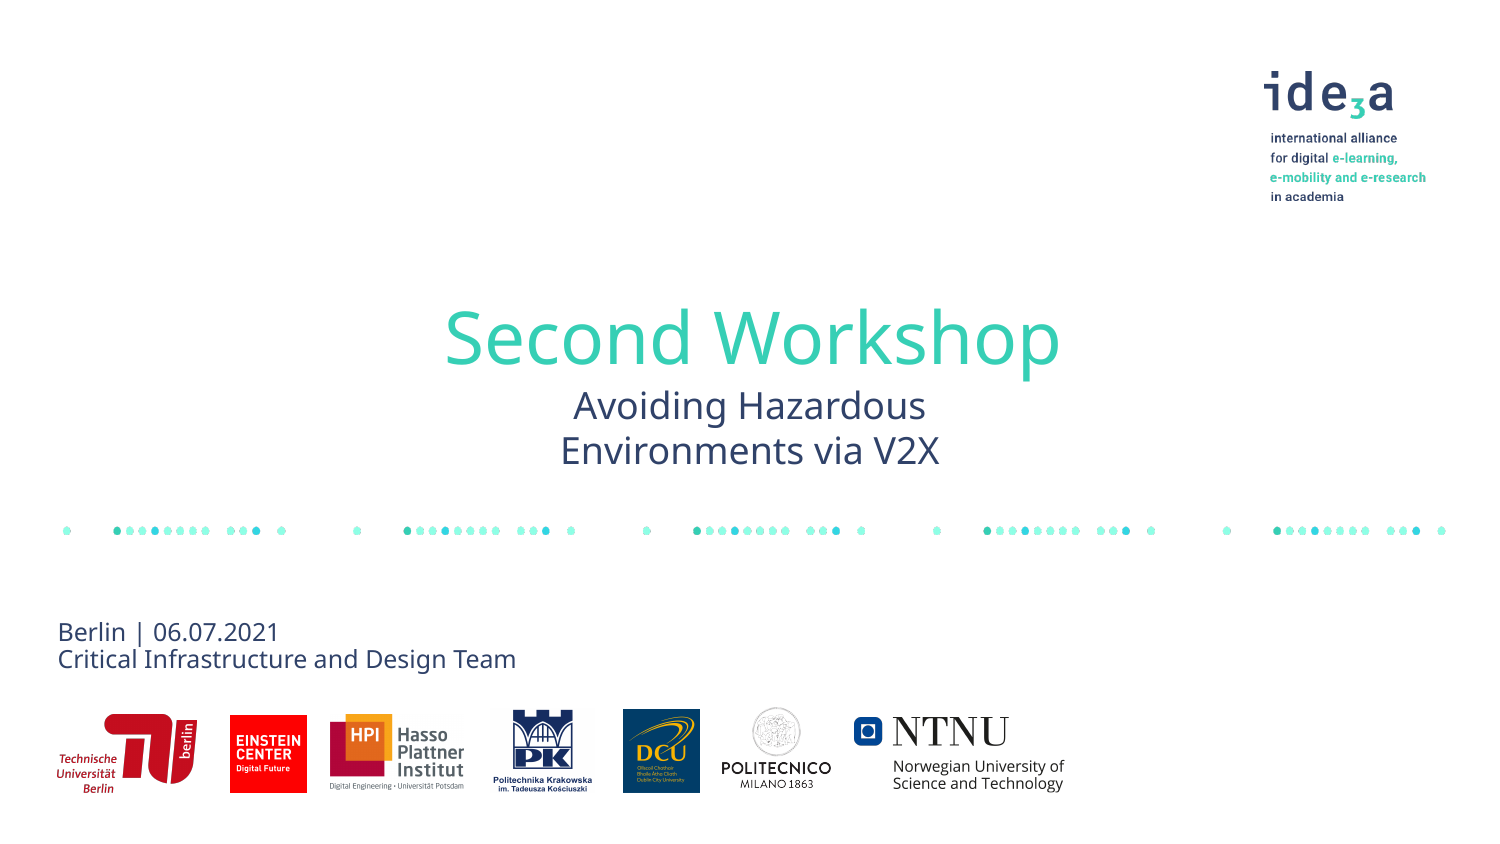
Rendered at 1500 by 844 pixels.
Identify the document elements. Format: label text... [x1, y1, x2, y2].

picture [1264, 71, 1463, 201]
picture [622, 709, 700, 793]
picture [57, 714, 197, 793]
title Second Workshop [45, 284, 1463, 360]
picture [853, 717, 1068, 793]
text_box Avoiding Hazardous Environments via V2X [466, 374, 1034, 446]
picture [489, 708, 595, 794]
picture [229, 715, 308, 793]
picture [0, 526, 1500, 535]
picture [721, 707, 832, 788]
text_box Berlin | 06.07.2021 Critical Infrastructure and Design Team [57, 609, 1475, 685]
picture [330, 714, 464, 791]
